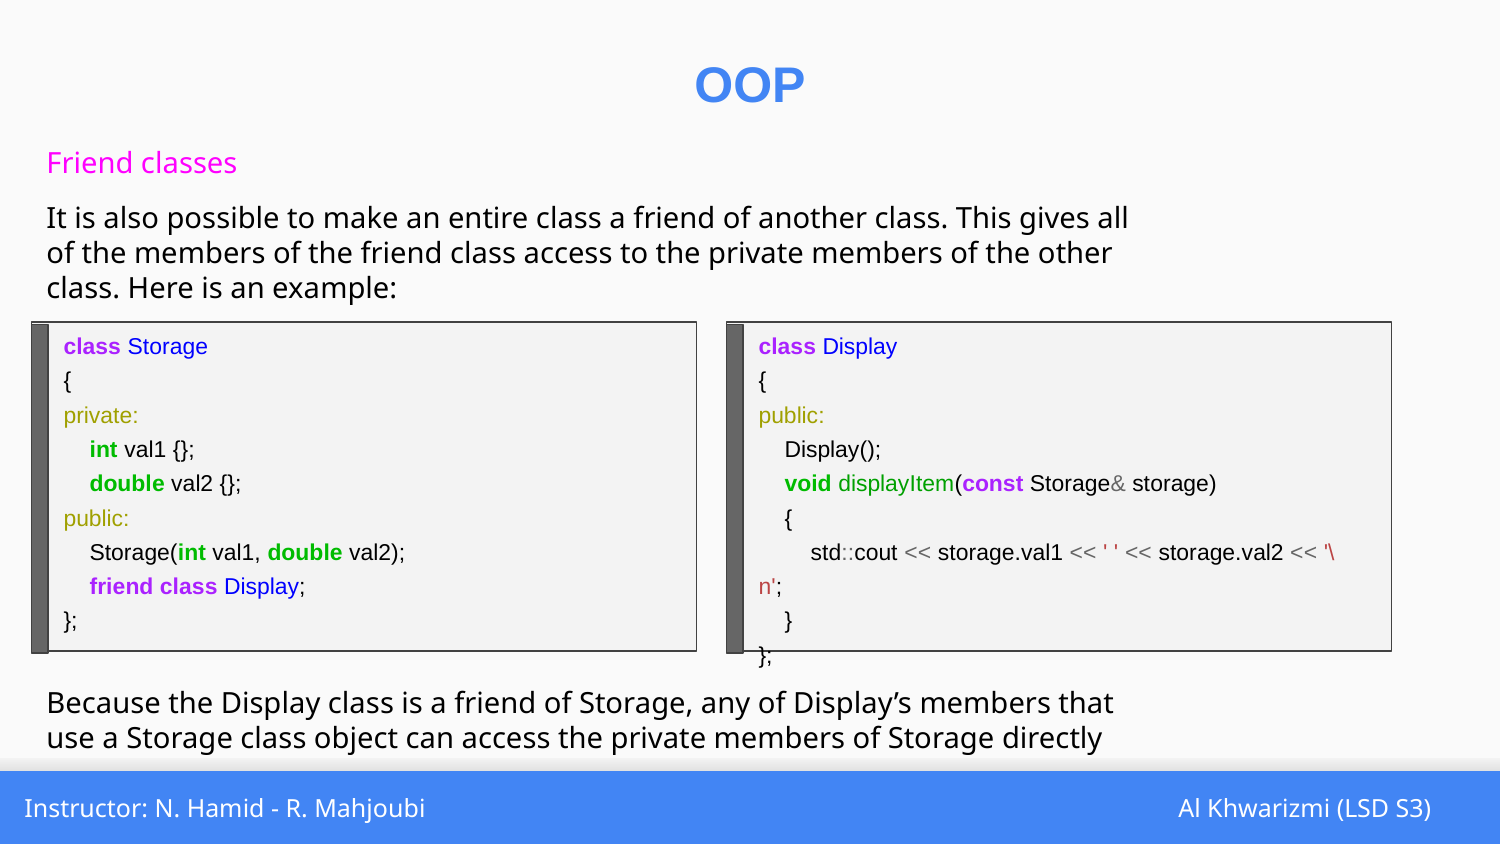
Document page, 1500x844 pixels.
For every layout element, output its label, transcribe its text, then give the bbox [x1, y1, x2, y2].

list Al Khwarizmi (LSD S3) [1114, 770, 1496, 844]
list Instructor: N. Hamid - R. Mahjoubi [9, 770, 696, 844]
text_box OOP [347, 28, 1153, 128]
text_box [31, 309, 697, 681]
text_box Friend classes [31, 129, 1236, 195]
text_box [726, 309, 1392, 751]
text_box It is also possible to make an entire class a friend of another class. This gives all of the members of the friend class access to the private members of the other class. Here is an example: [31, 184, 1165, 320]
text_box Because the Display class is a friend of Storage, any of Display’s members that use a Storage class object can access the private members of Storage directly [31, 669, 1165, 770]
